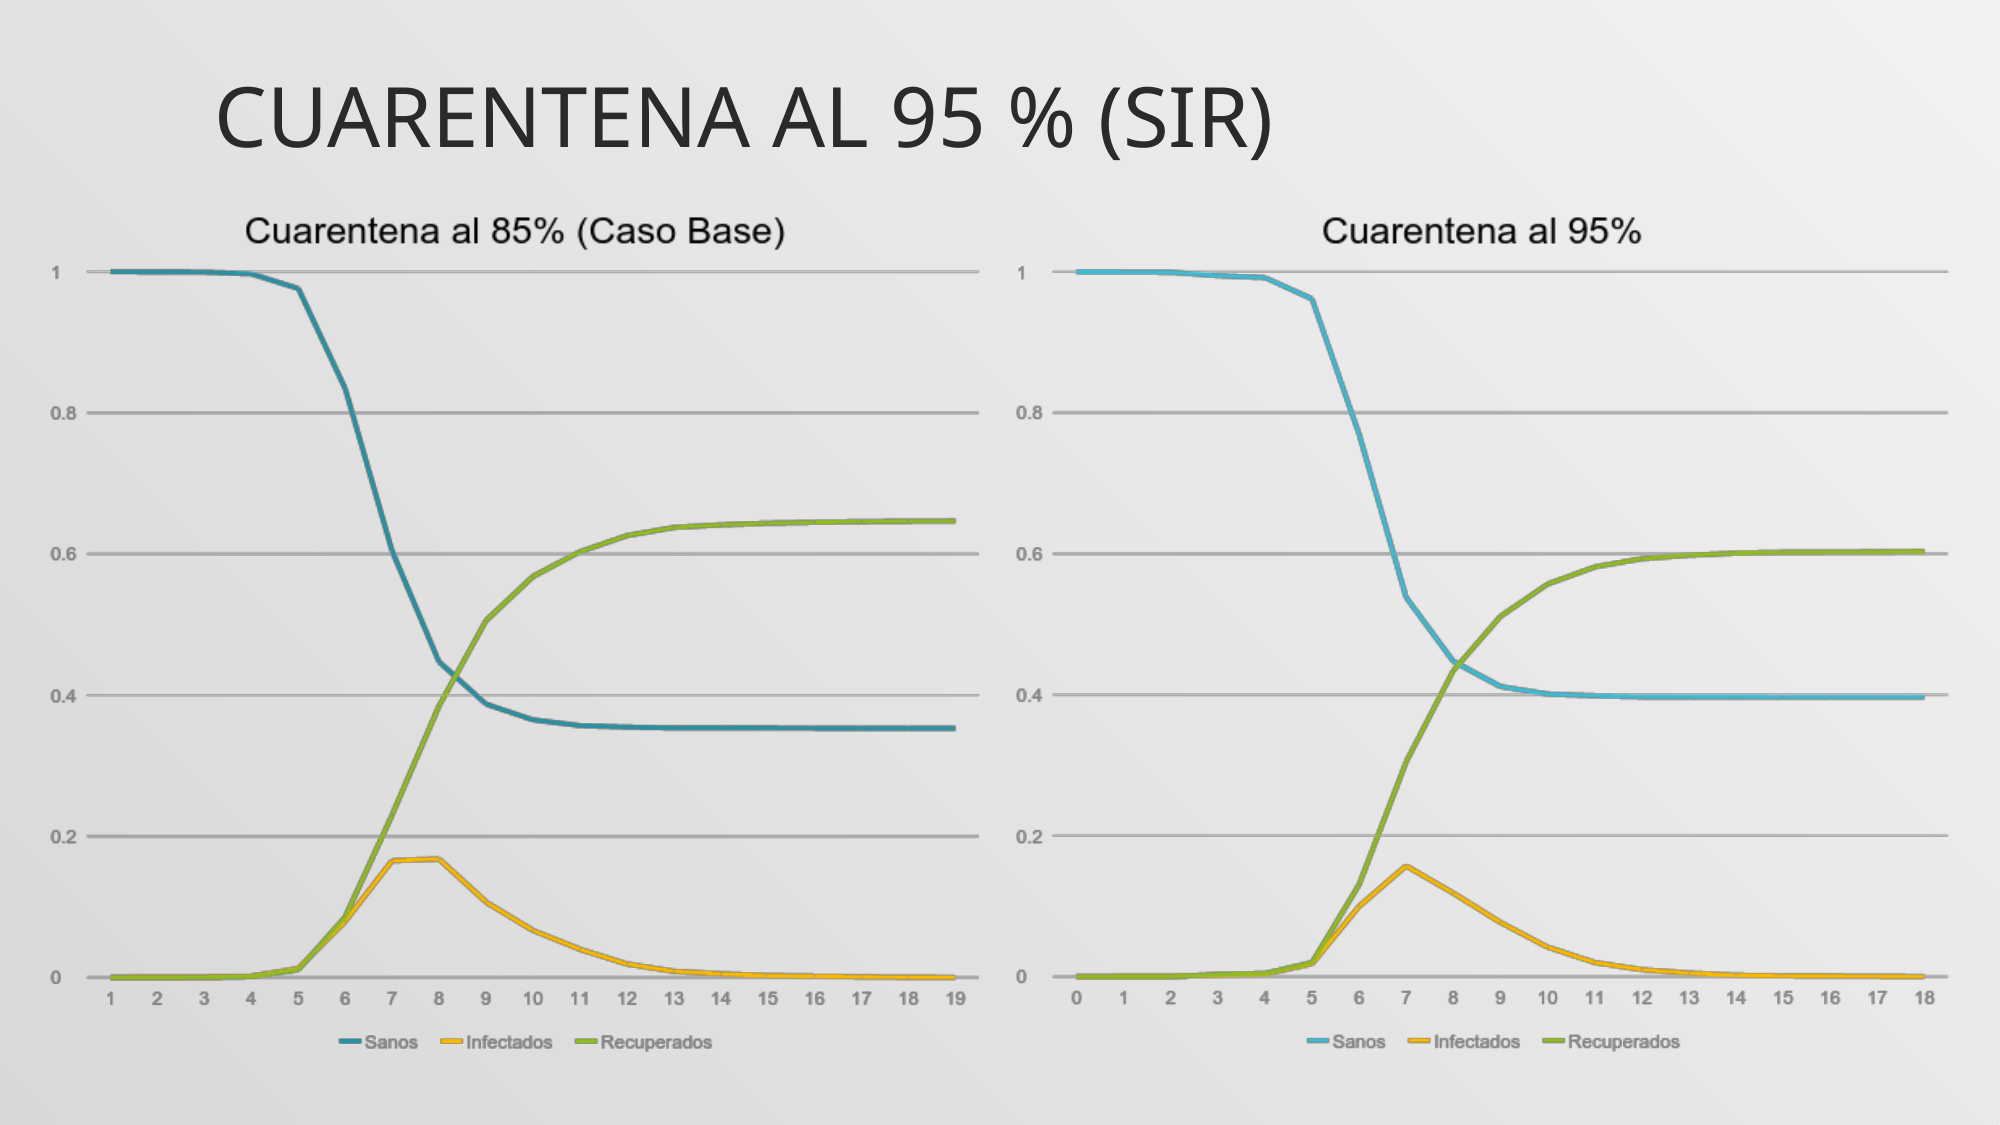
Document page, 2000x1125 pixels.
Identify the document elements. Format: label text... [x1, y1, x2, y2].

picture [30, 207, 1969, 1073]
title CUARENTENA AL 95 % (SIR) [199, 45, 1800, 173]
